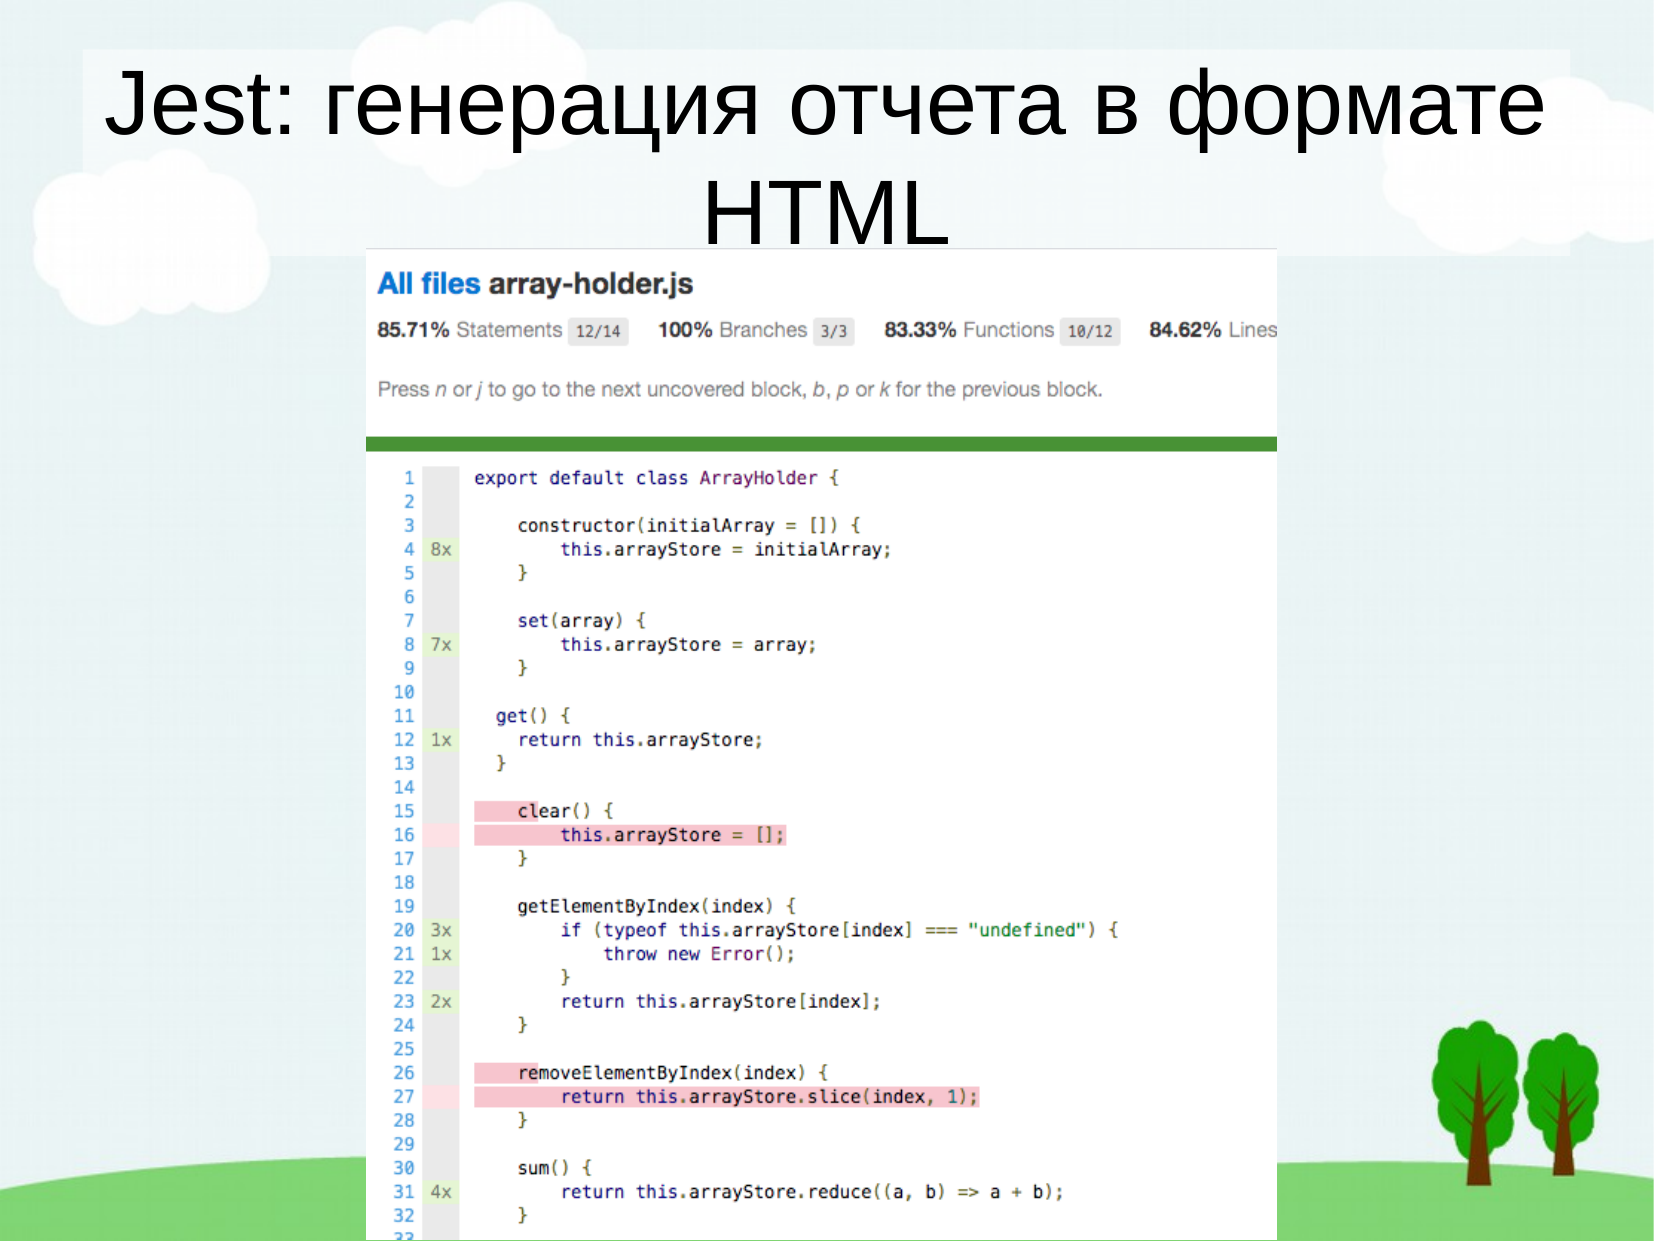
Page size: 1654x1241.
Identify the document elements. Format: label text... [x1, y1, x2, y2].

text_box Jest: генерация отчета в формате HTML [82, 49, 1571, 257]
picture [0, 0, 1654, 1241]
